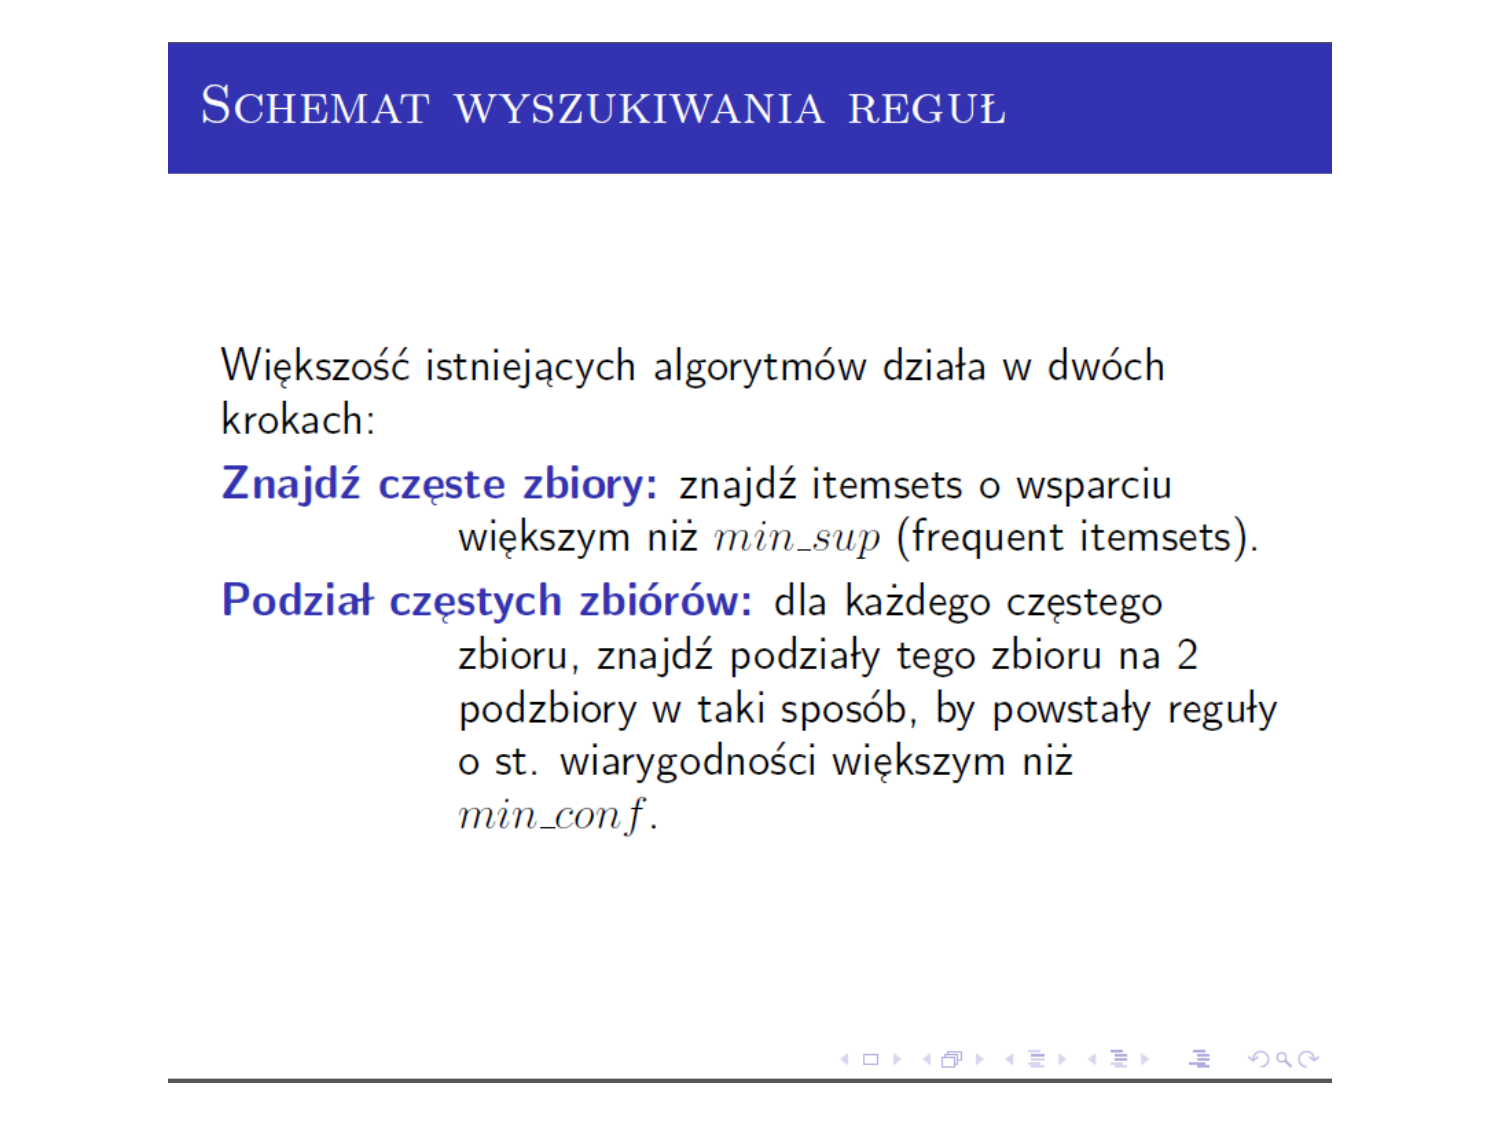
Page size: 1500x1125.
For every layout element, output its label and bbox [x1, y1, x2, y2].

picture [168, 42, 1332, 1083]
